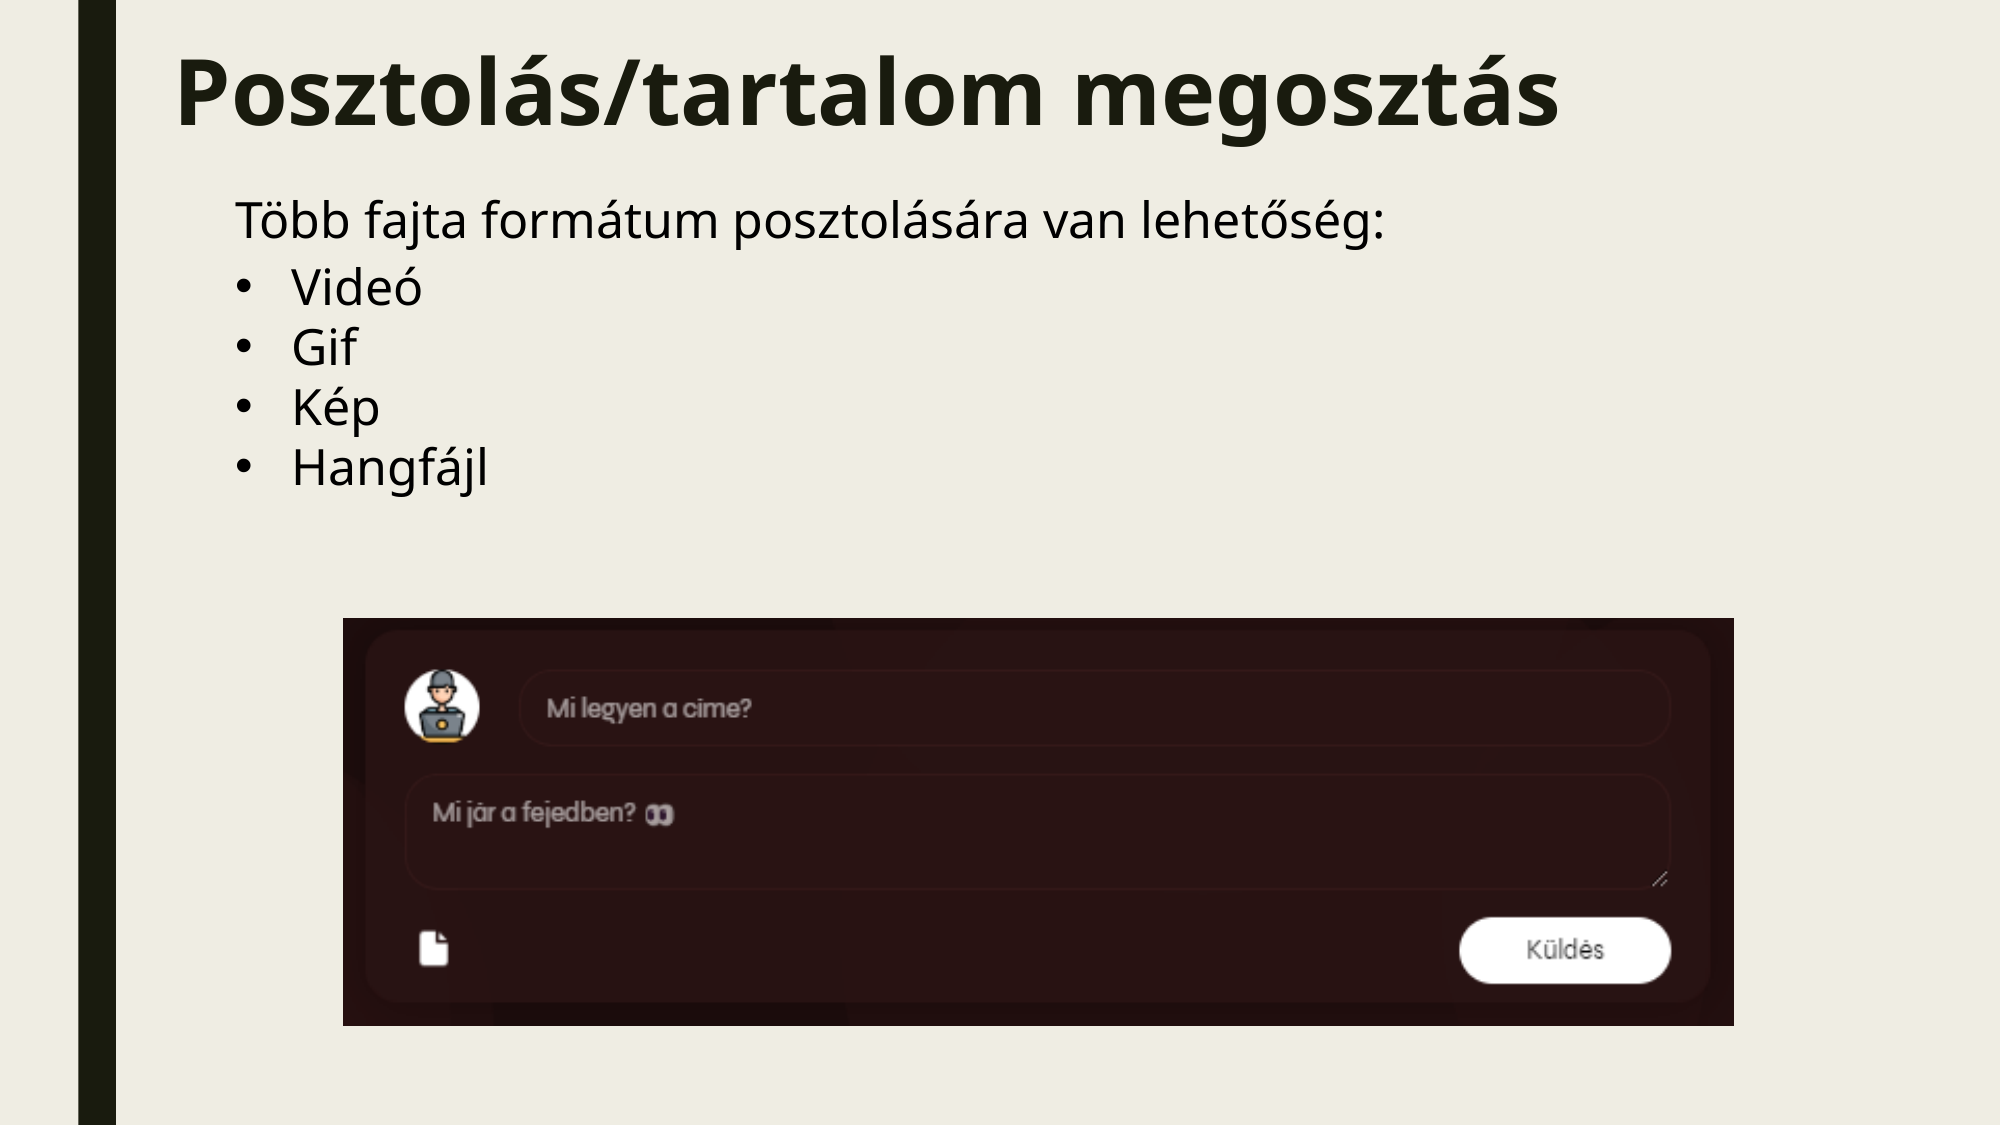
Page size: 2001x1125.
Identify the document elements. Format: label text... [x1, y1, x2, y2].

title Posztolás/tartalom megosztás [158, 39, 1734, 284]
text_box Több fajta formátum posztolására van lehetőség: [220, 181, 1734, 247]
picture [343, 618, 1734, 1026]
text_box Videó Gif Kép Hangfájl [220, 247, 1884, 503]
